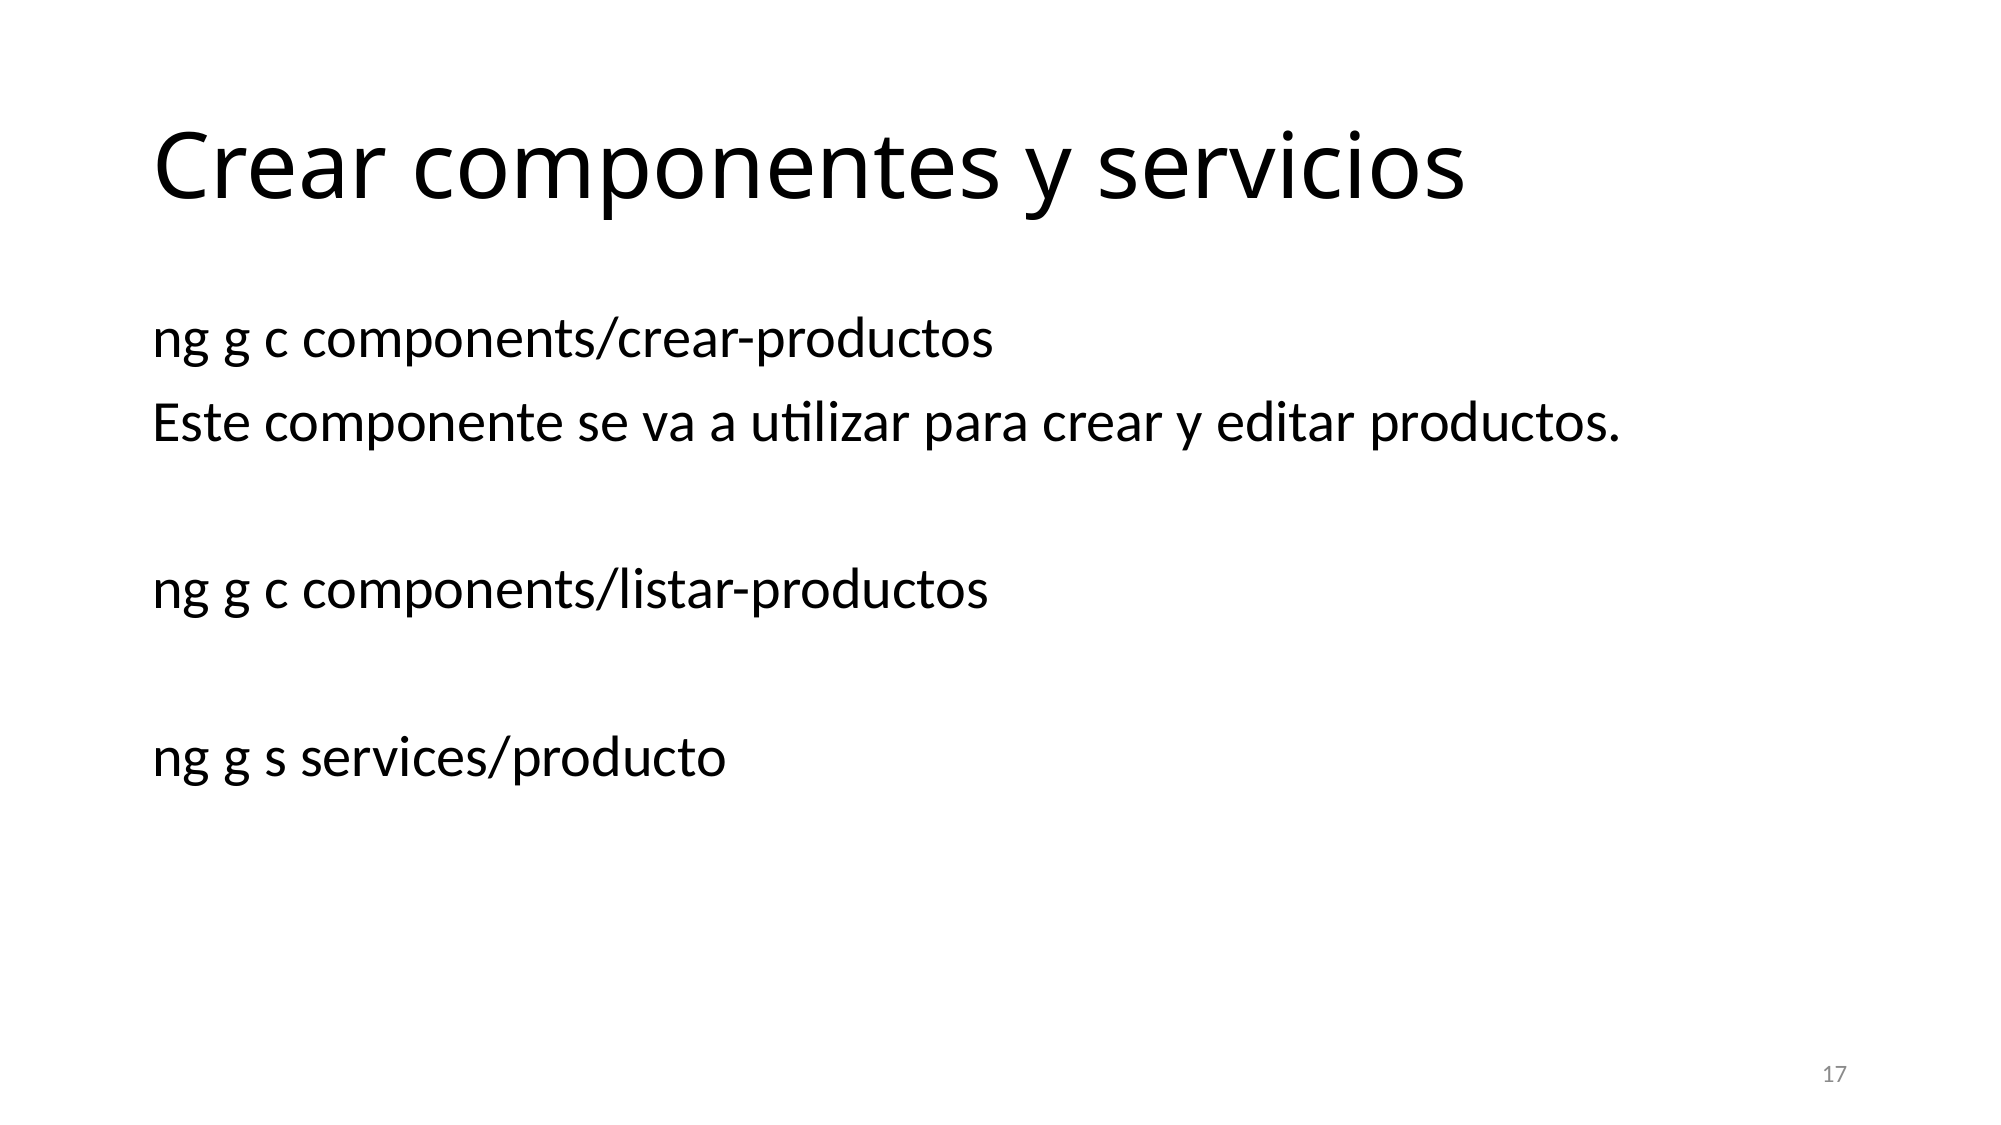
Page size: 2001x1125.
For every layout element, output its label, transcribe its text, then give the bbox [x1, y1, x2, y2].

slide_number 17 [1412, 1042, 1863, 1103]
title Crear componentes y servicios [137, 59, 1863, 278]
list ng g c components/crear-productos Este componente se va a utilizar para crear y editar productos. ng g c components/listar-productos ng g s services/producto [137, 299, 1863, 1014]
